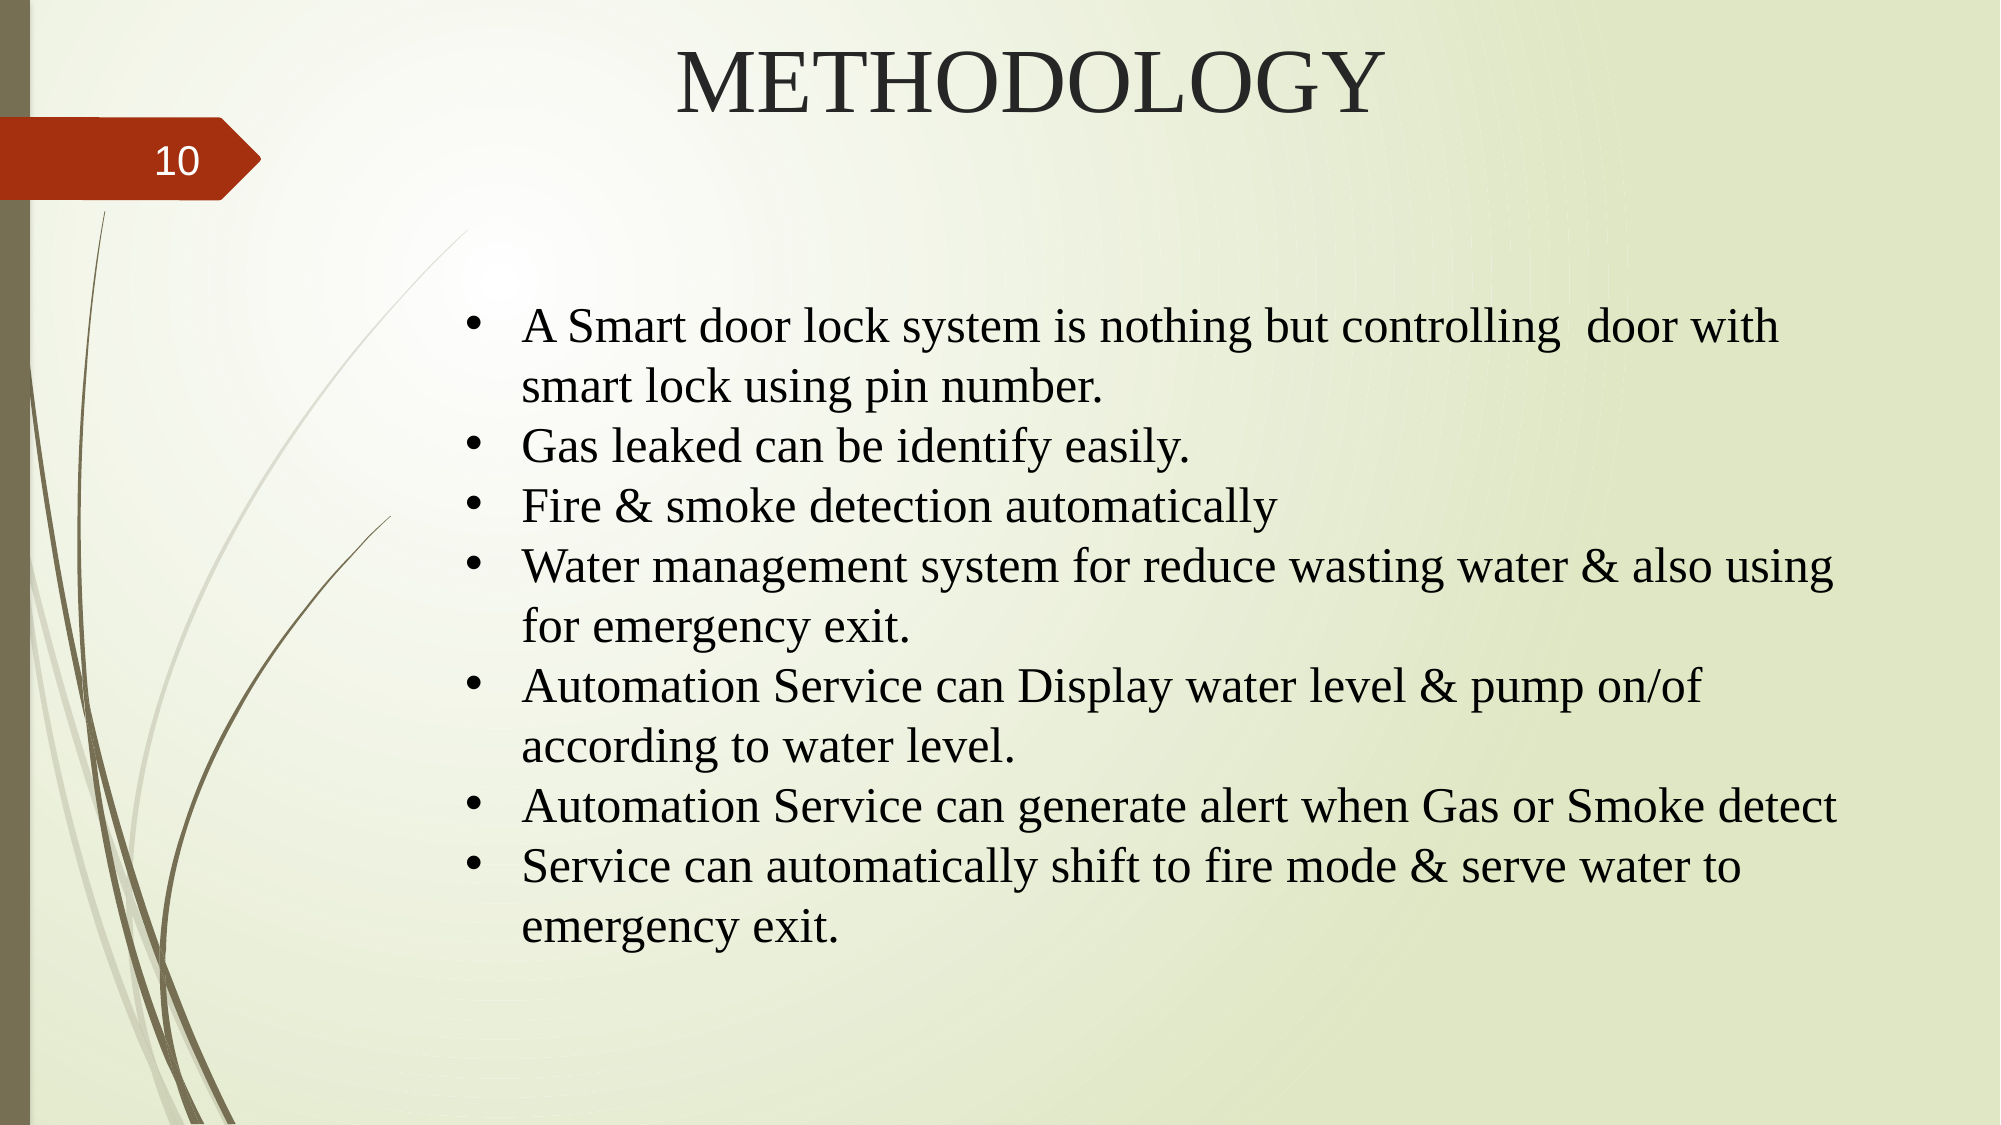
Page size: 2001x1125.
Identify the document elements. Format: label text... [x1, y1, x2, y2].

title METHODOLOGY [300, 13, 1763, 145]
text_box A Smart door lock system is nothing but controlling door with smart lock using pin number. Gas leaked can be identify easily. Fire & smoke detection automatically Water management system for reduce wasting water & also using for emergency exit. Automation Service can Display water level & pump on/of according to water level. Automation Service can generate alert when Gas or Smoke detect Service can automatically shift to fire mode & serve water to emergency exit. [450, 224, 1888, 1020]
slide_number 10 [87, 129, 216, 190]
list [274, 145, 1976, 1097]
